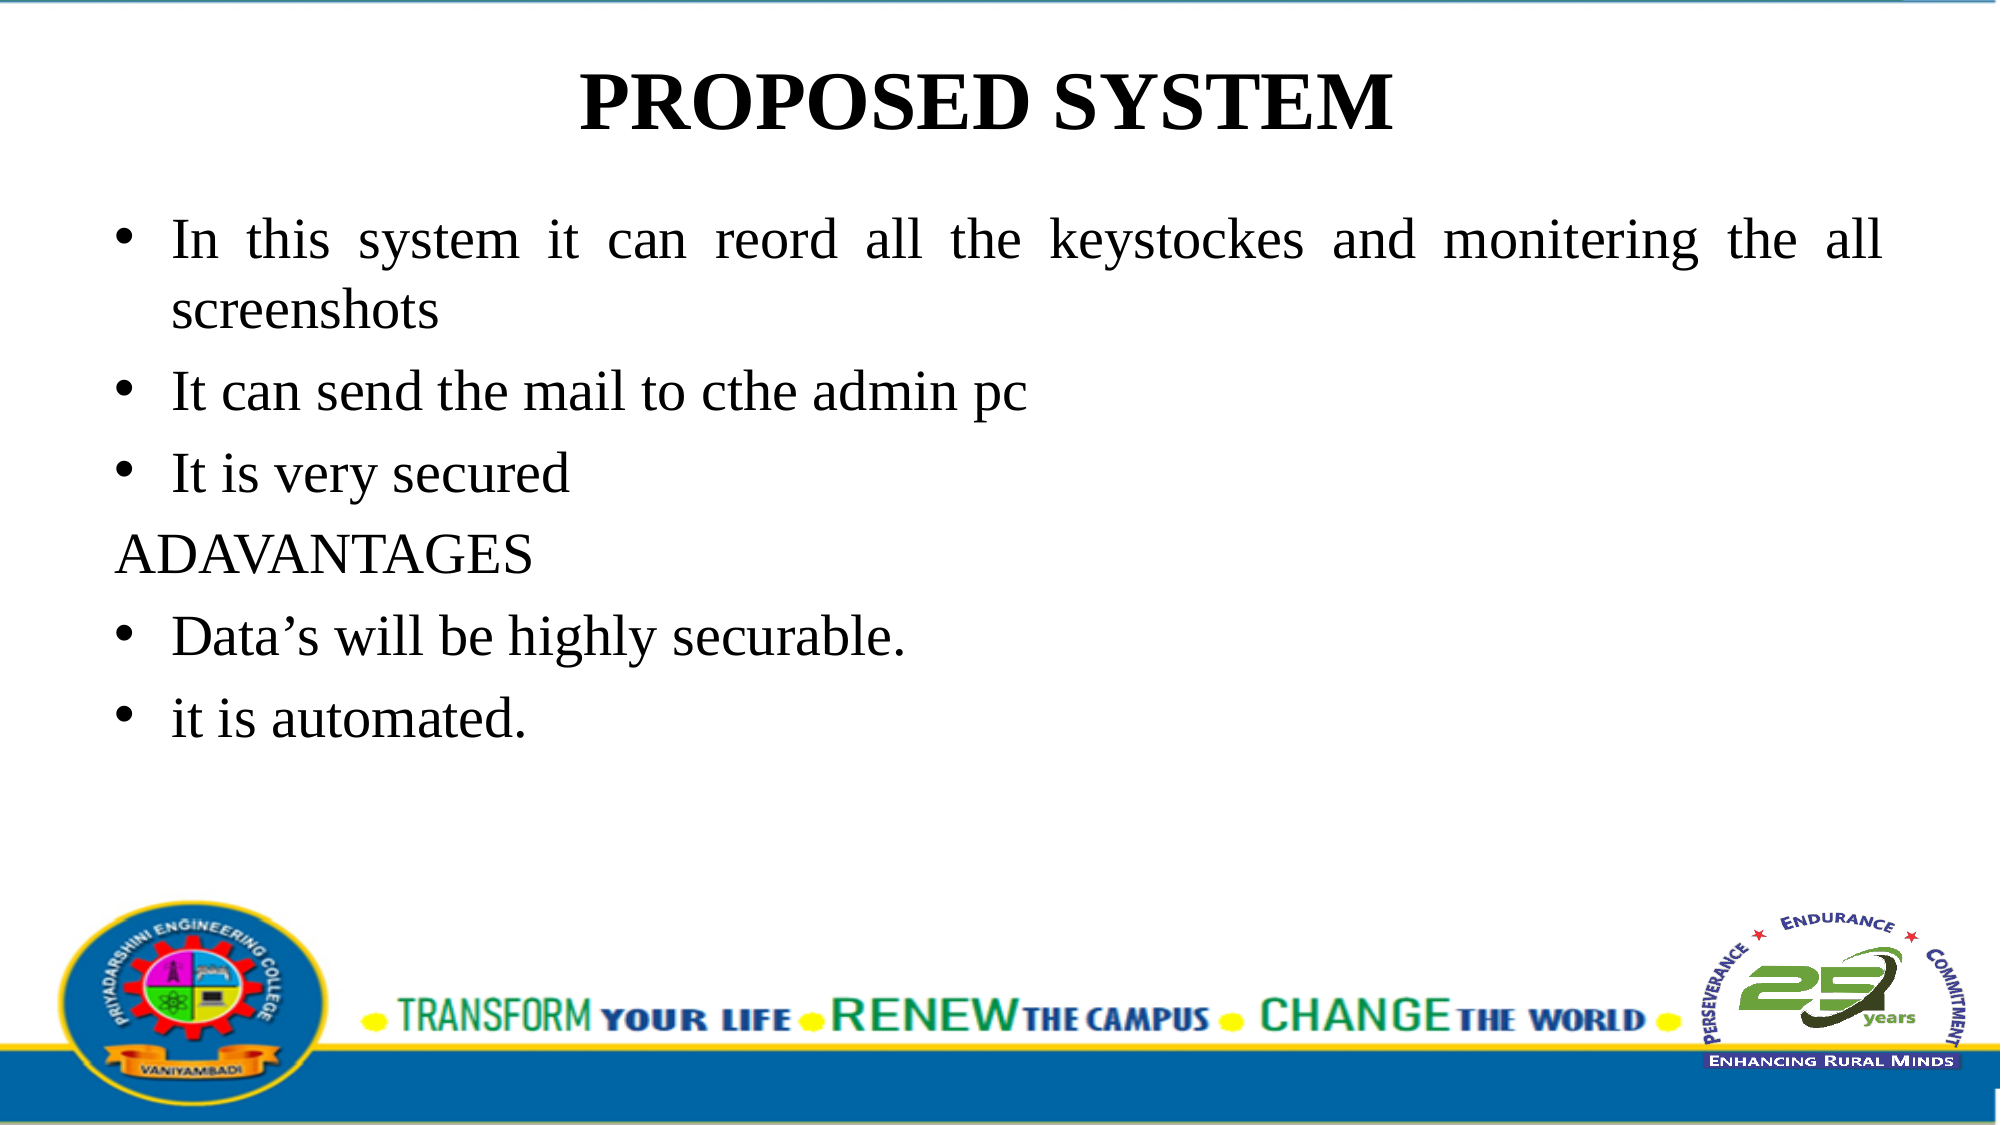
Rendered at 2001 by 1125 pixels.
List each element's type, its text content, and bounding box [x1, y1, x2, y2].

text_box PROPOSED SYSTEM [75, 39, 1900, 224]
list In this system it can reord all the keystockes and monitering the all screenshots It can send the mail to cthe admin pc It is very secured ADAVANTAGES Data’s will be highly securable. it is automated. [99, 224, 1900, 933]
picture [0, 0, 2000, 1125]
